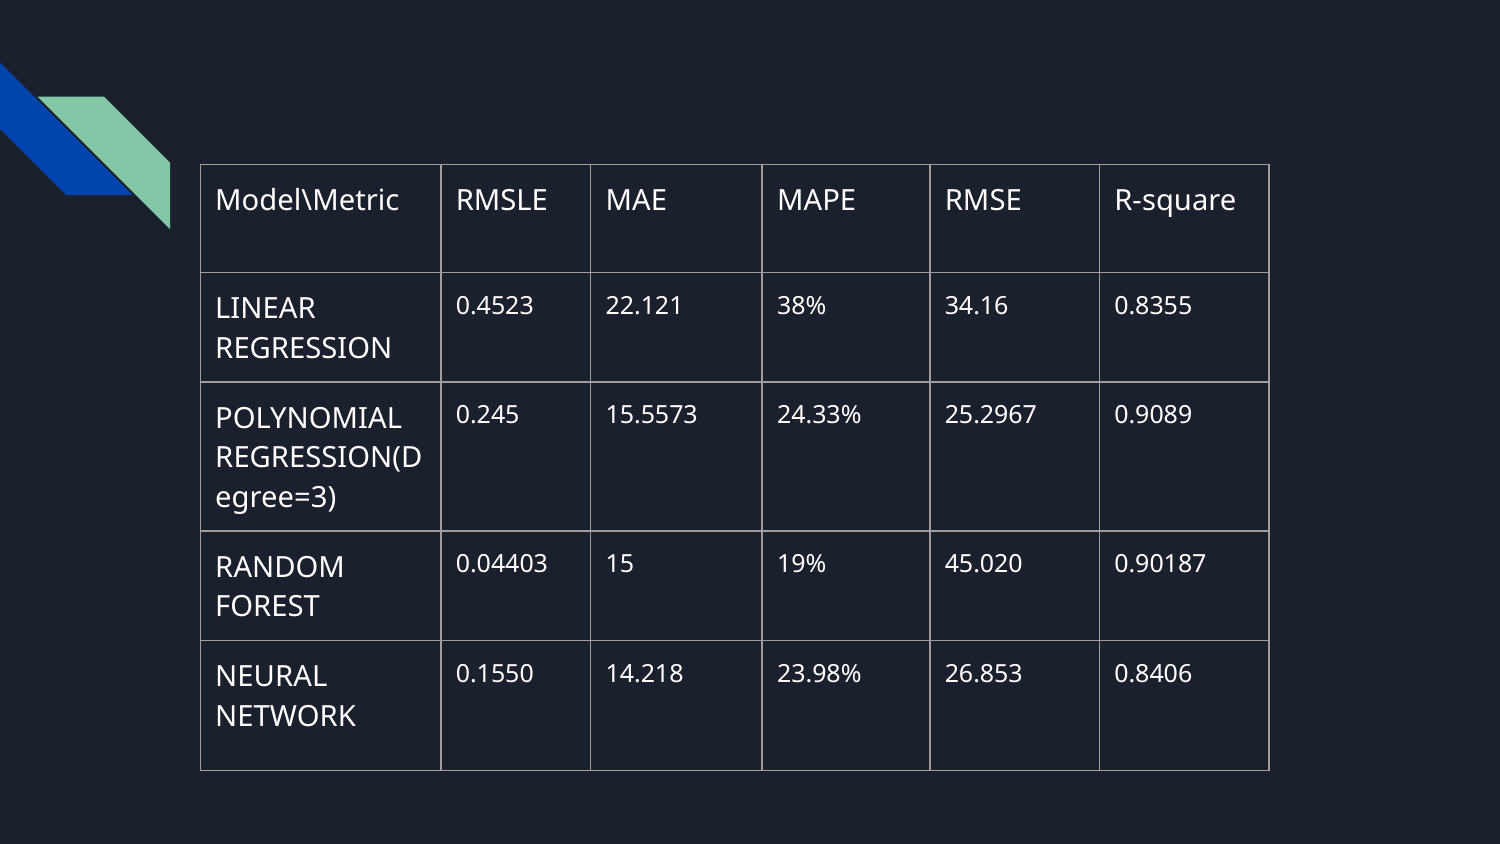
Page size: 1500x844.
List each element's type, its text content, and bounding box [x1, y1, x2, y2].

table_cell 0.04403 [442, 532, 590, 640]
table_cell 0.8355 [1100, 273, 1268, 381]
table_cell 0.9089 [1100, 383, 1268, 530]
table_header MAPE [763, 165, 929, 272]
table_cell 45.020 [931, 532, 1099, 640]
table_cell NEURAL NETWORK [201, 641, 440, 770]
table_cell 15.5573 [591, 383, 761, 530]
table_cell 0.4523 [442, 273, 590, 381]
table_header R-square [1100, 165, 1268, 272]
table_cell 34.16 [931, 273, 1099, 381]
table_cell 0.245 [442, 383, 590, 530]
table_cell 0.8406 [1100, 641, 1268, 770]
table_cell LINEAR REGRESSION [201, 273, 440, 381]
table_cell 25.2967 [931, 383, 1099, 530]
table_header RMSLE [442, 165, 590, 272]
table_cell 23.98% [763, 641, 929, 770]
table_cell 24.33% [763, 383, 929, 530]
table_cell 22.121 [591, 273, 761, 381]
table_cell 0.90187 [1100, 532, 1268, 640]
table_header MAE [591, 165, 761, 272]
table_header Model\Metric [201, 165, 440, 272]
table_cell 26.853 [931, 641, 1099, 770]
table_header RMSE [931, 165, 1099, 272]
table_cell 19% [763, 532, 929, 640]
table_cell 15 [591, 532, 761, 640]
table_cell 0.1550 [442, 641, 590, 770]
table_cell RANDOM FOREST [201, 532, 440, 640]
table_cell 14.218 [591, 641, 761, 770]
table_cell 38% [763, 273, 929, 381]
table_cell POLYNOMIAL REGRESSION(Degree=3) [201, 383, 440, 530]
